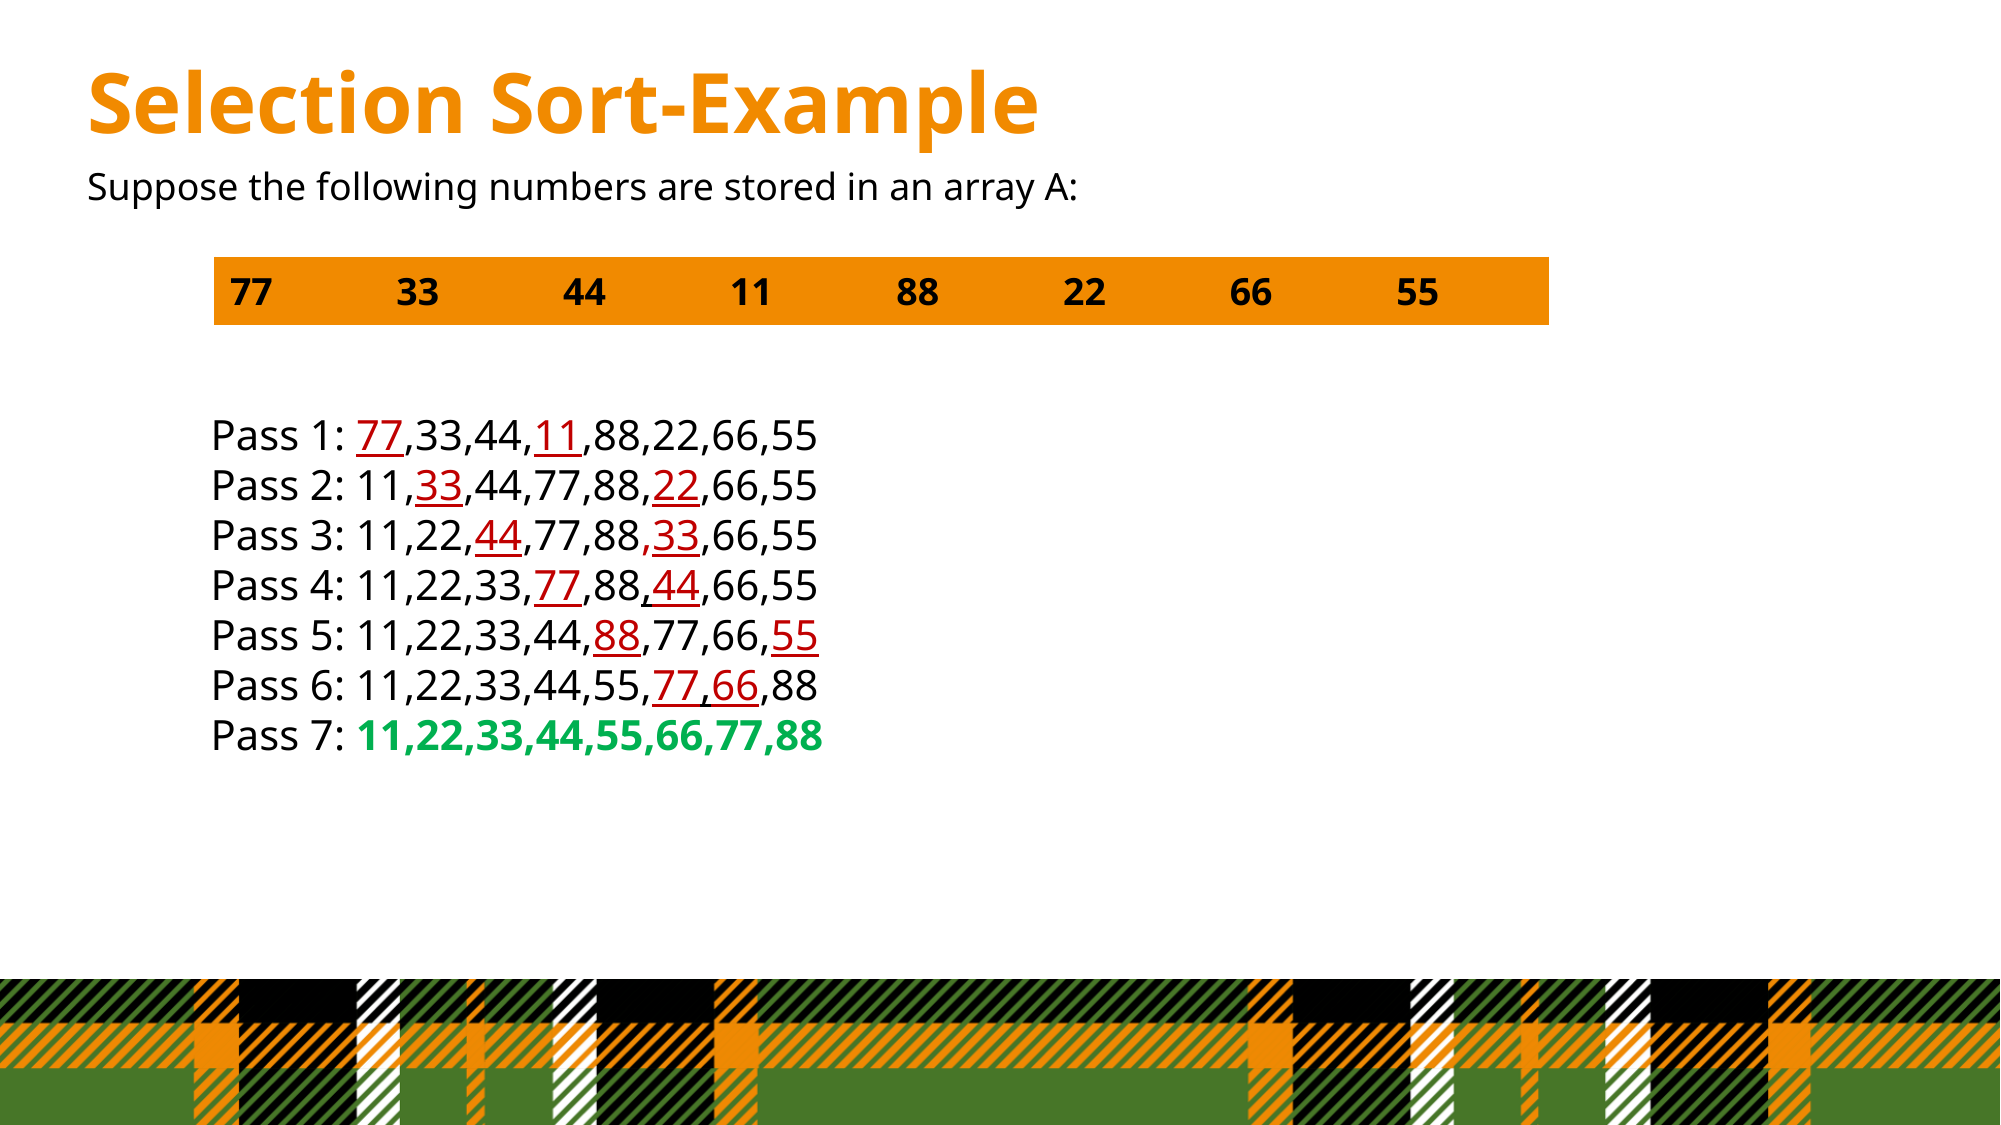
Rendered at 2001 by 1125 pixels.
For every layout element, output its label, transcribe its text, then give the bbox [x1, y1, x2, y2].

list Suppose the following numbers are stored in an array A: [72, 160, 1823, 834]
text_box Pass 1: 77,33,44,11,88,22,66,55 Pass 1: 77,33,44,11,88,22,66,55 Pass 2: 11,33,44,77,88,22,66,55 Pass 3: 11,22,44,77,88,33,66,55 Pass 4: 11,22,33,77,88,44,66,55 Pass 5: 11,22,33,44,88,77,66,55 Pass 6: 11,22,33,44,55,77,66,88 Pass 7: 11,22,33,44,55,66,77,88 [139, 356, 1140, 817]
table_header 22 [1048, 258, 1215, 323]
table_header 88 [882, 258, 1048, 323]
table_header 66 [1215, 258, 1381, 323]
title Selection Sort-Example [72, 54, 1810, 160]
picture [0, 979, 2000, 1125]
table_header 77 [216, 258, 382, 323]
table_header 11 [715, 258, 882, 323]
table_header 55 [1381, 258, 1547, 323]
table_header 33 [382, 258, 548, 323]
table_header 44 [548, 258, 715, 323]
